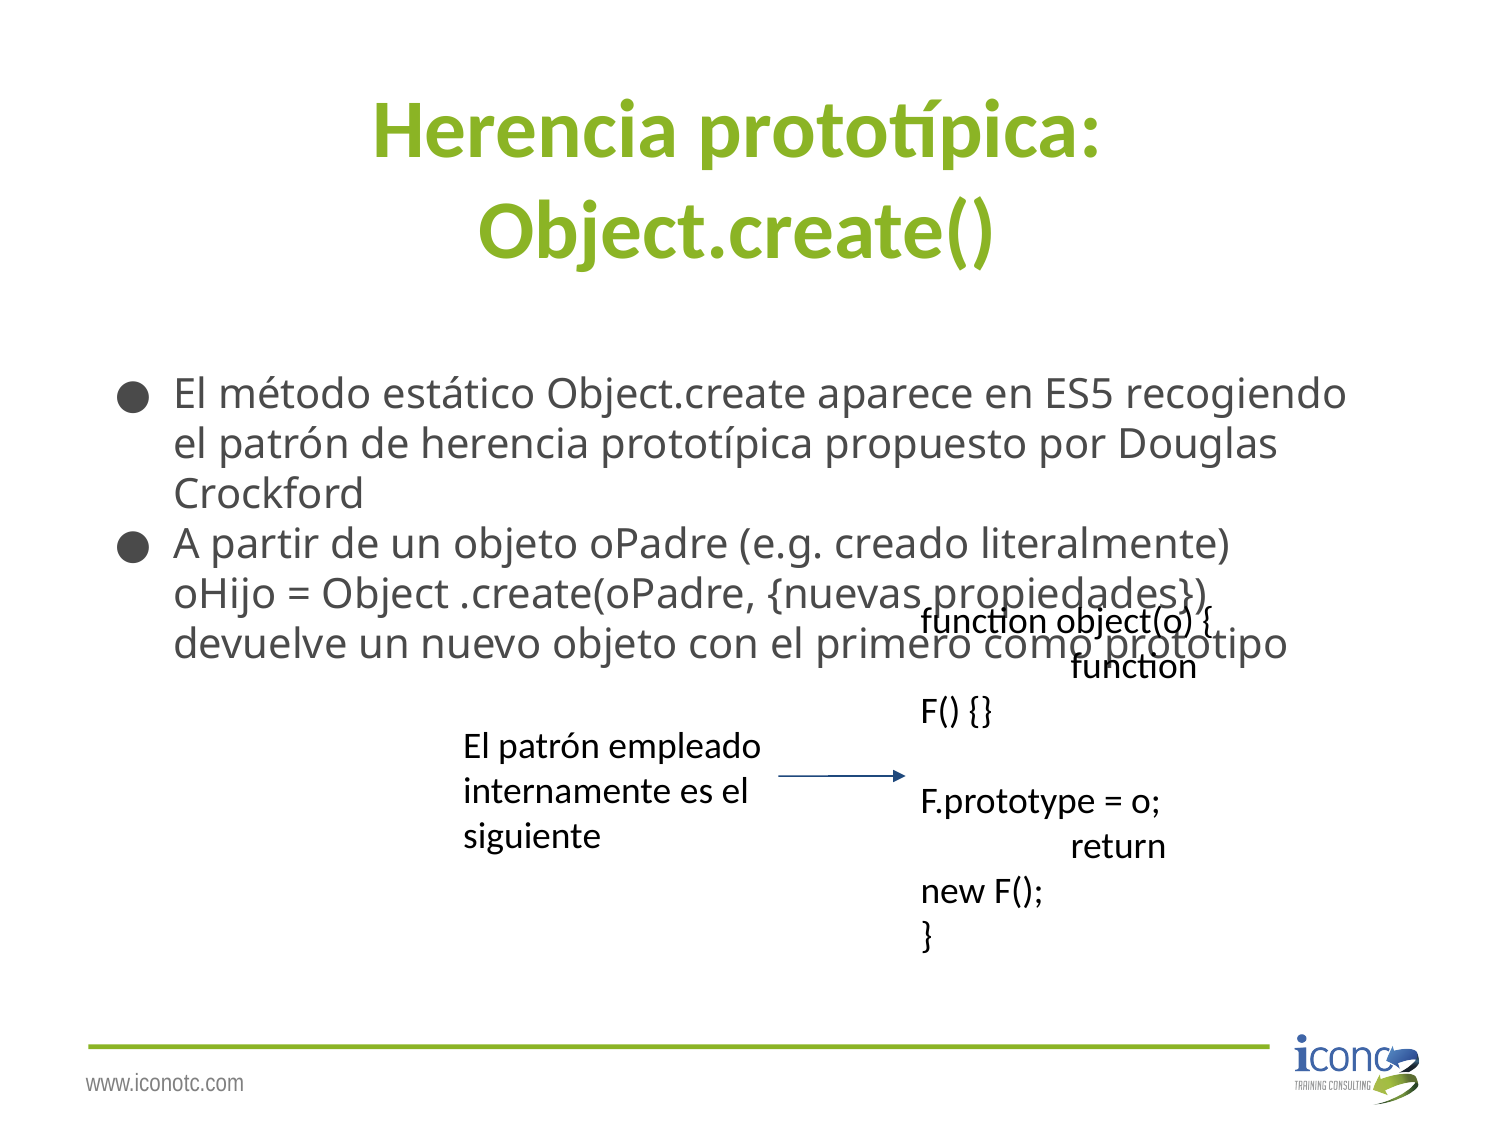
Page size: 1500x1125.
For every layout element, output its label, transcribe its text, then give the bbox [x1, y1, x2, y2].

text_box El patrón empleado internamente es el siguiente [448, 705, 779, 847]
text_box function object(o) { function F() {} F.prototype = o; return new F(); } [905, 670, 1251, 882]
list El método estático Object.create aparece en ES5 recogiendo el patrón de herencia prototípica propuesto por Douglas Crockford A partir de un objeto oPadre (e.g. creado literalmente) oHijo = Object .create(oPadre, {nuevas propiedades}) devuelve un nuevo objeto con el primero como prototipo [89, 358, 1376, 644]
title Herencia prototípica: Object.create() [94, 66, 1381, 283]
picture [1293, 1033, 1420, 1106]
